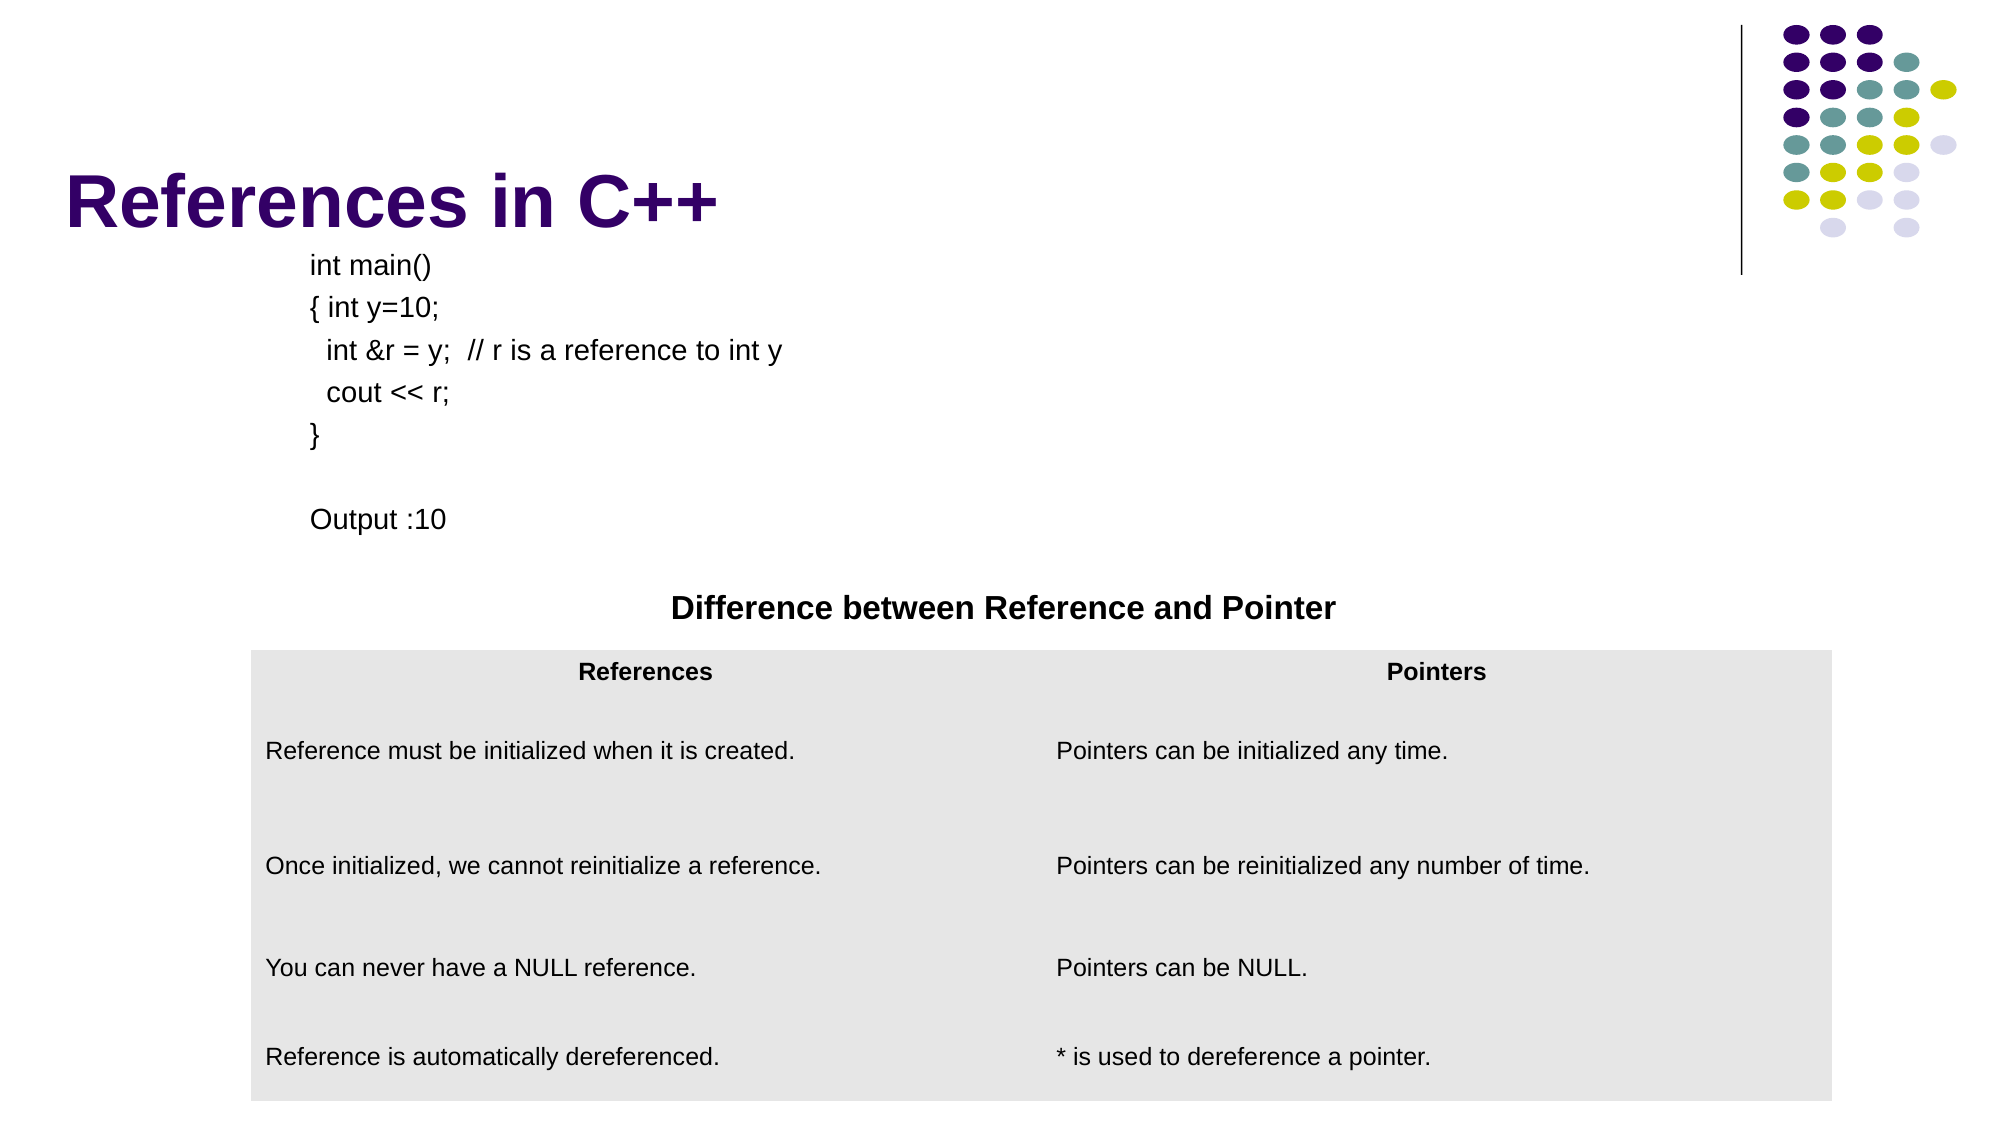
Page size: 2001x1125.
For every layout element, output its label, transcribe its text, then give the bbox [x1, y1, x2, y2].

table_cell Pointers can be NULL. [1041, 924, 1832, 1012]
title References in C++ [49, 37, 1734, 251]
table_header Pointers [1041, 650, 1832, 693]
table_cell You can never have a NULL reference. [251, 924, 1041, 1012]
table_cell Reference must be initialized when it is created. [251, 693, 1041, 808]
table_cell Pointers can be reinitialized any number of time. [1041, 808, 1832, 924]
table_cell Once initialized, we cannot reinitialize a reference. [251, 808, 1041, 924]
table_cell Pointers can be initialized any time. [1041, 693, 1832, 808]
list int main() { int y=10; int &r = y; // r is a reference to int y cout << r; } Output :10 Difference between Reference and Pointer [287, 238, 1713, 650]
table_cell Reference is automatically dereferenced. [251, 1012, 1041, 1101]
table_cell * is used to dereference a pointer. [1041, 1012, 1832, 1101]
table_header References [251, 650, 1041, 693]
